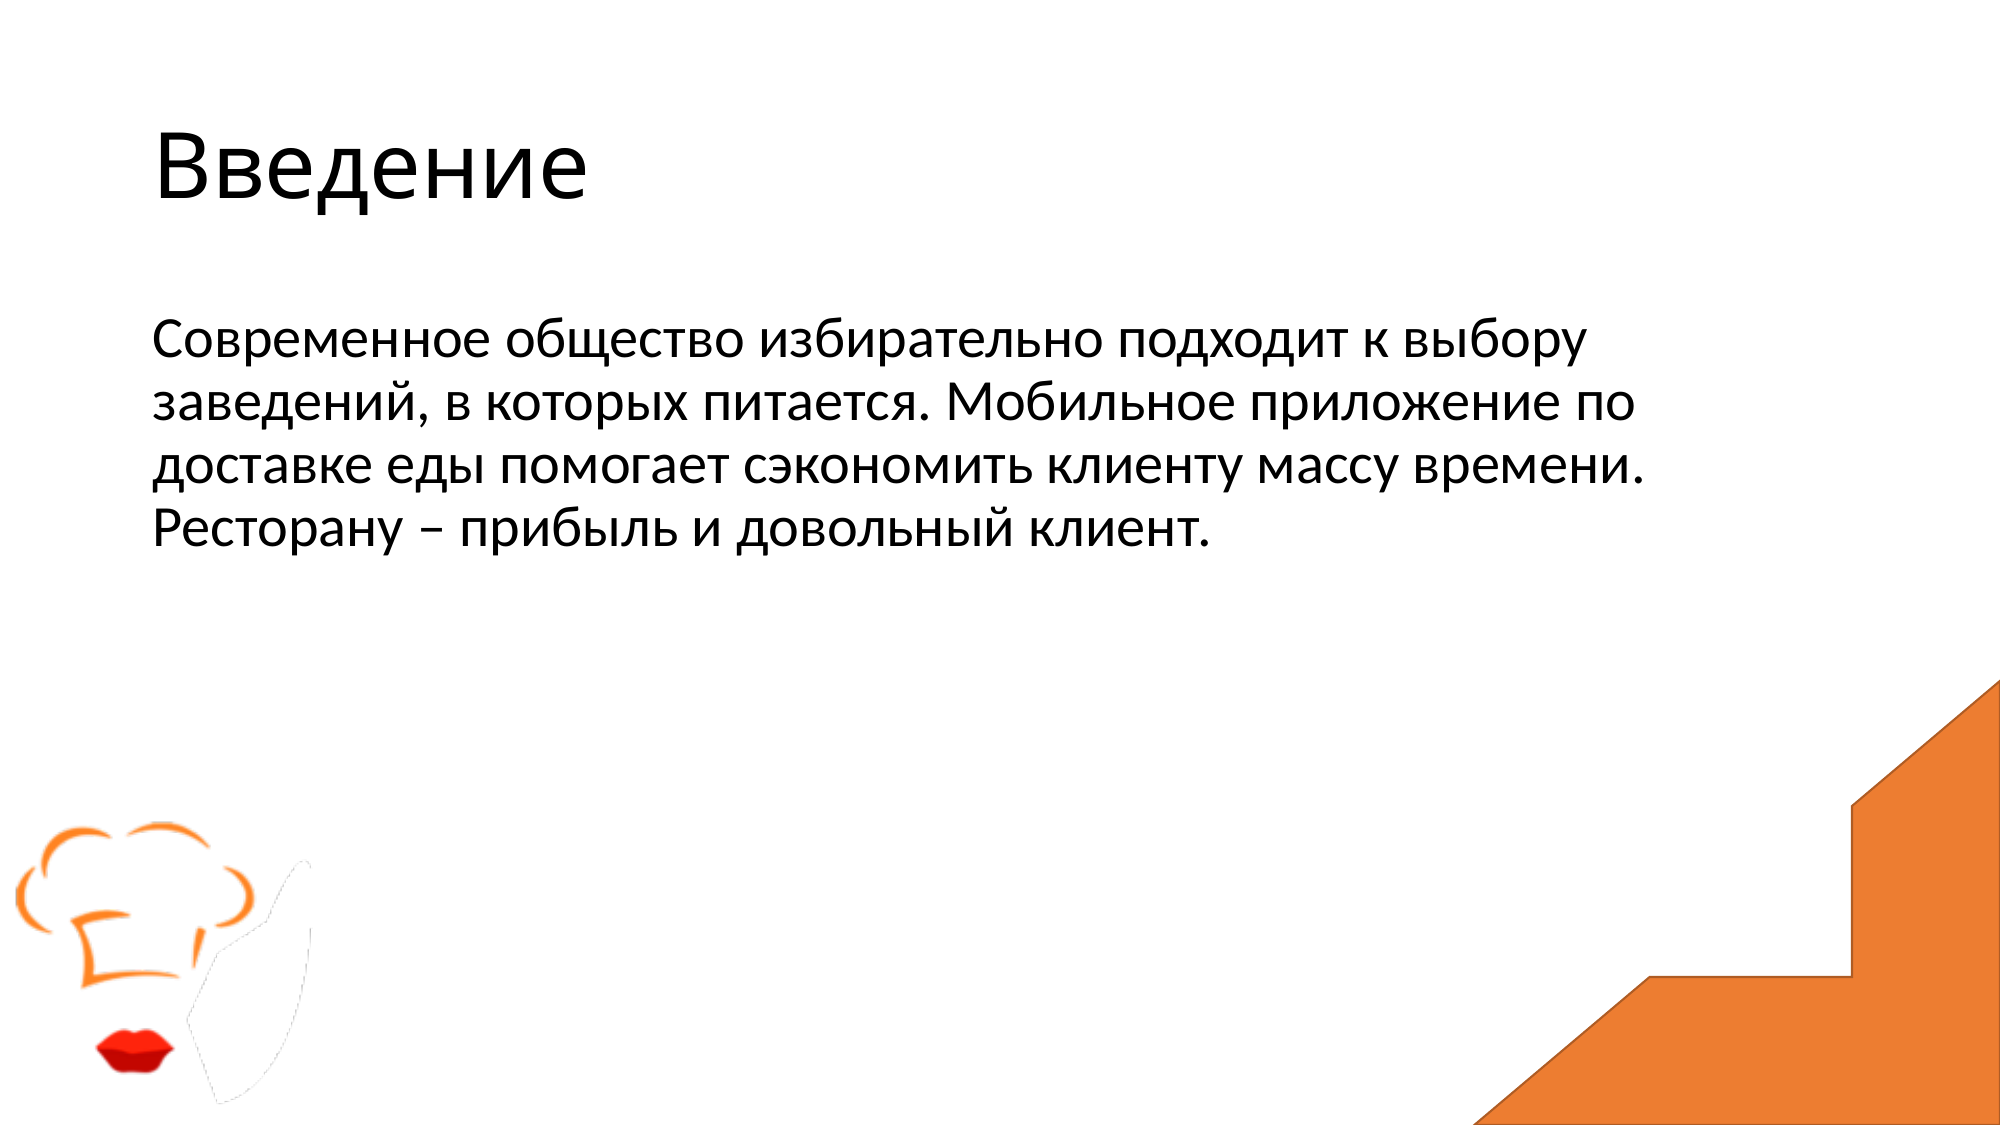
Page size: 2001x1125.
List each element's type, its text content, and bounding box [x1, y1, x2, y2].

picture [0, 785, 313, 1125]
text_box [1472, 679, 2000, 1125]
list Современное общество избирательно подходит к выбору заведений, в которых питается. Мобильное приложение по доставке еды помогает сэкономить клиенту массу времени. Ресторану – прибыль и довольный клиент. [137, 299, 1863, 1014]
title Введение [137, 59, 1863, 278]
